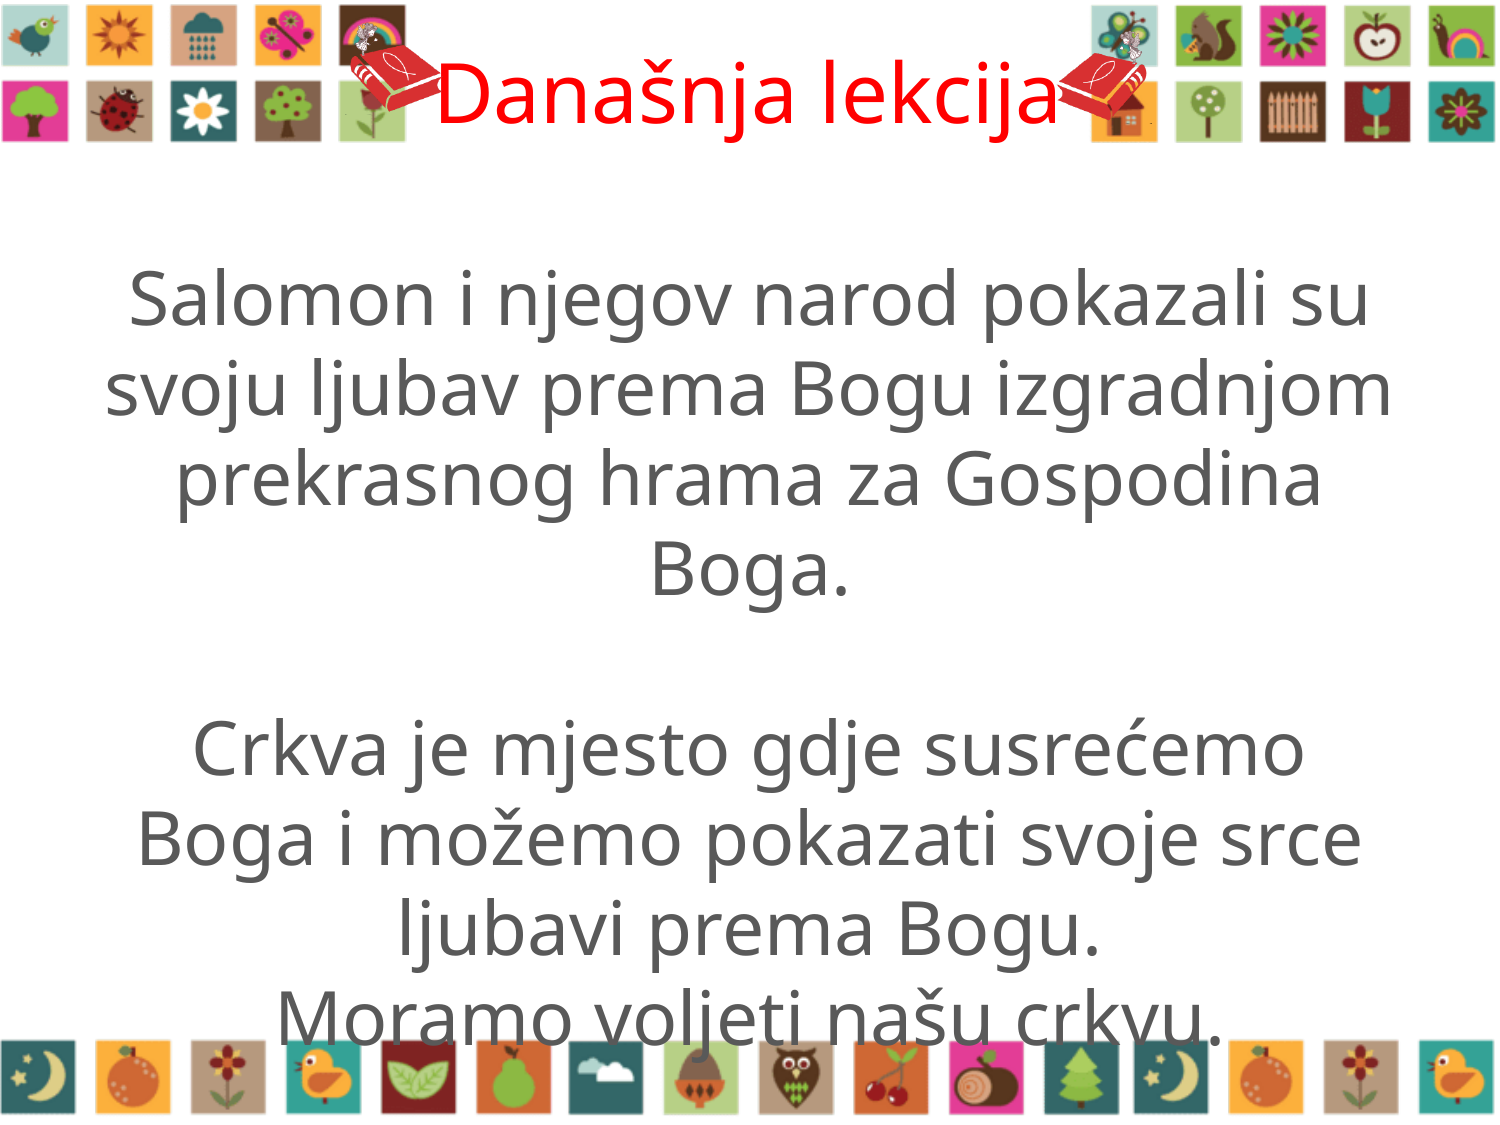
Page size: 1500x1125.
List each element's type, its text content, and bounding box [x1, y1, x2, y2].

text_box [0, 1028, 1500, 1118]
picture [1025, 3, 1500, 150]
text_box Današnja lekcija [424, 33, 1078, 148]
text_box Salomon i njegov narod pokazali su svoju ljubav prema Bogu izgradnjom prekrasnog hrama za Gospodina Boga. Crkva je mjesto gdje susrećemo Boga i možemo pokazati svoje srce ljubavi prema Bogu. Moramo voljeti našu crkvu. [76, 243, 1424, 1027]
picture [0, 3, 475, 150]
